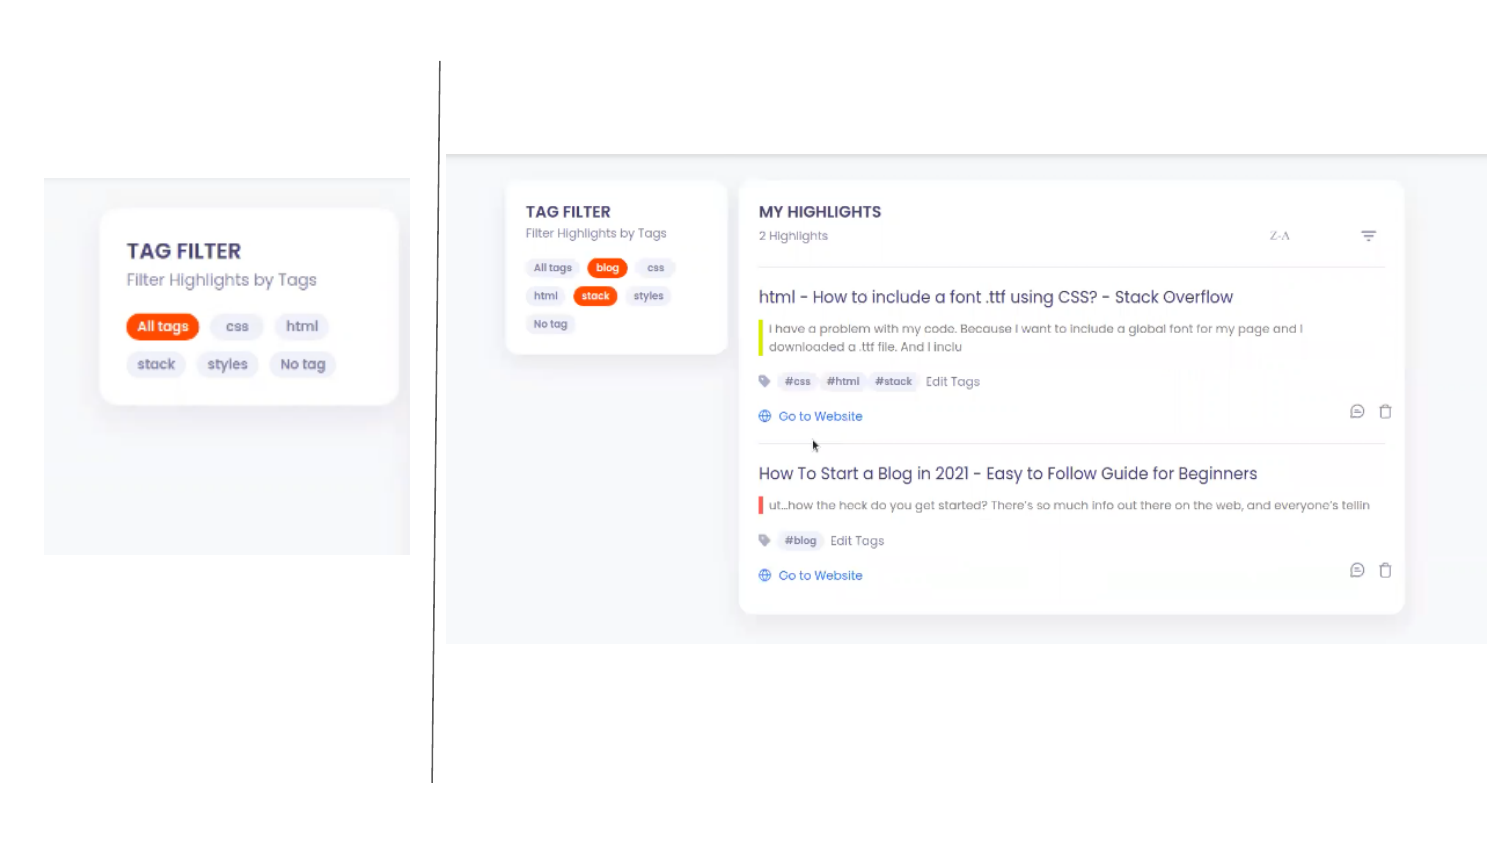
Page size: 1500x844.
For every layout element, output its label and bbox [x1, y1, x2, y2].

picture [44, 177, 411, 555]
text_box [431, 60, 441, 784]
picture [445, 154, 1487, 644]
